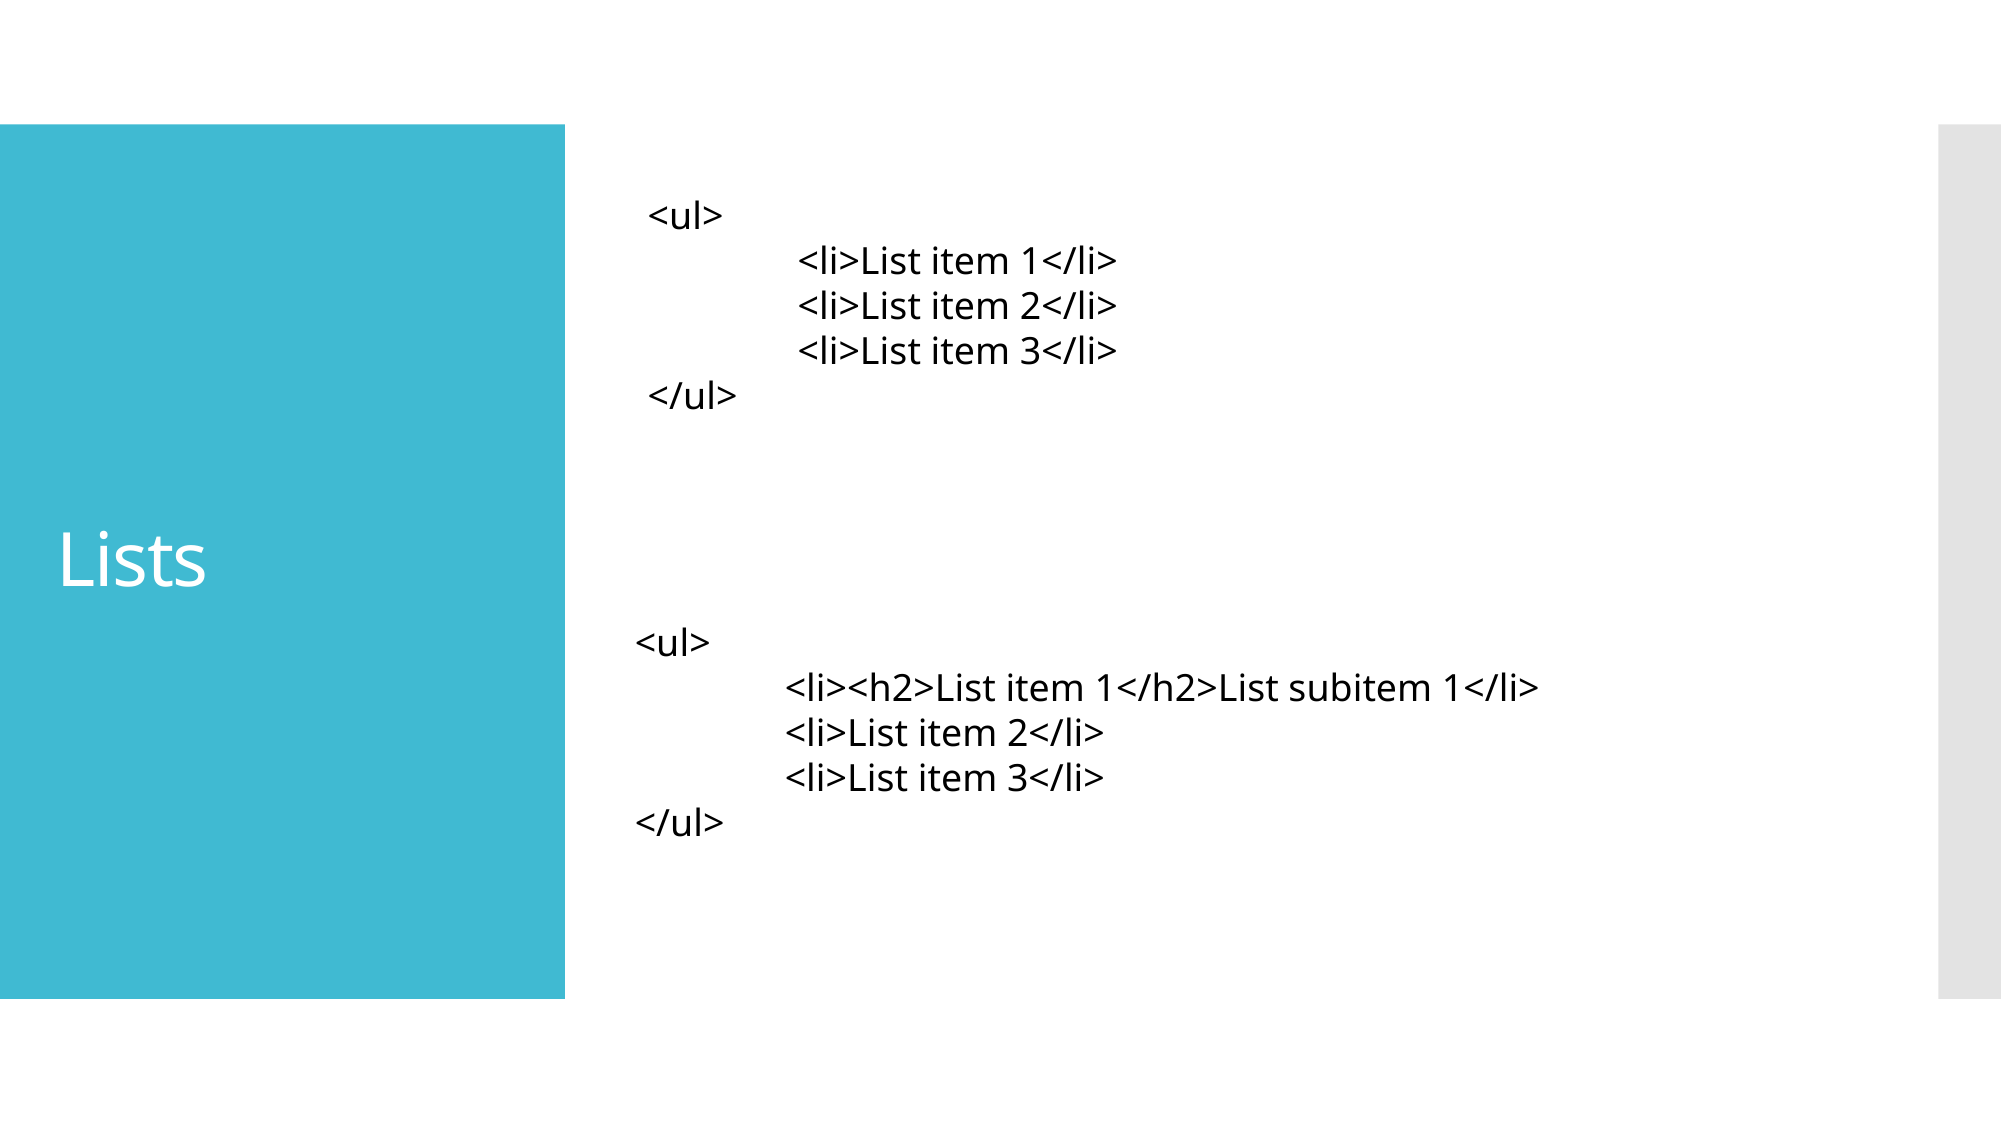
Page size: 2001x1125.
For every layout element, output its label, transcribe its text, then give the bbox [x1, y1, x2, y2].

text_box <ul> <li>List item 1</li> <li>List item 2</li> <li>List item 3</li> </ul> [632, 184, 1133, 425]
title Lists [41, 184, 525, 940]
text_box <ul> <li><h2>List item 1</h2>List subitem 1</li> <li>List item 2</li> <li>List item 3</li> </ul> [620, 611, 1556, 851]
